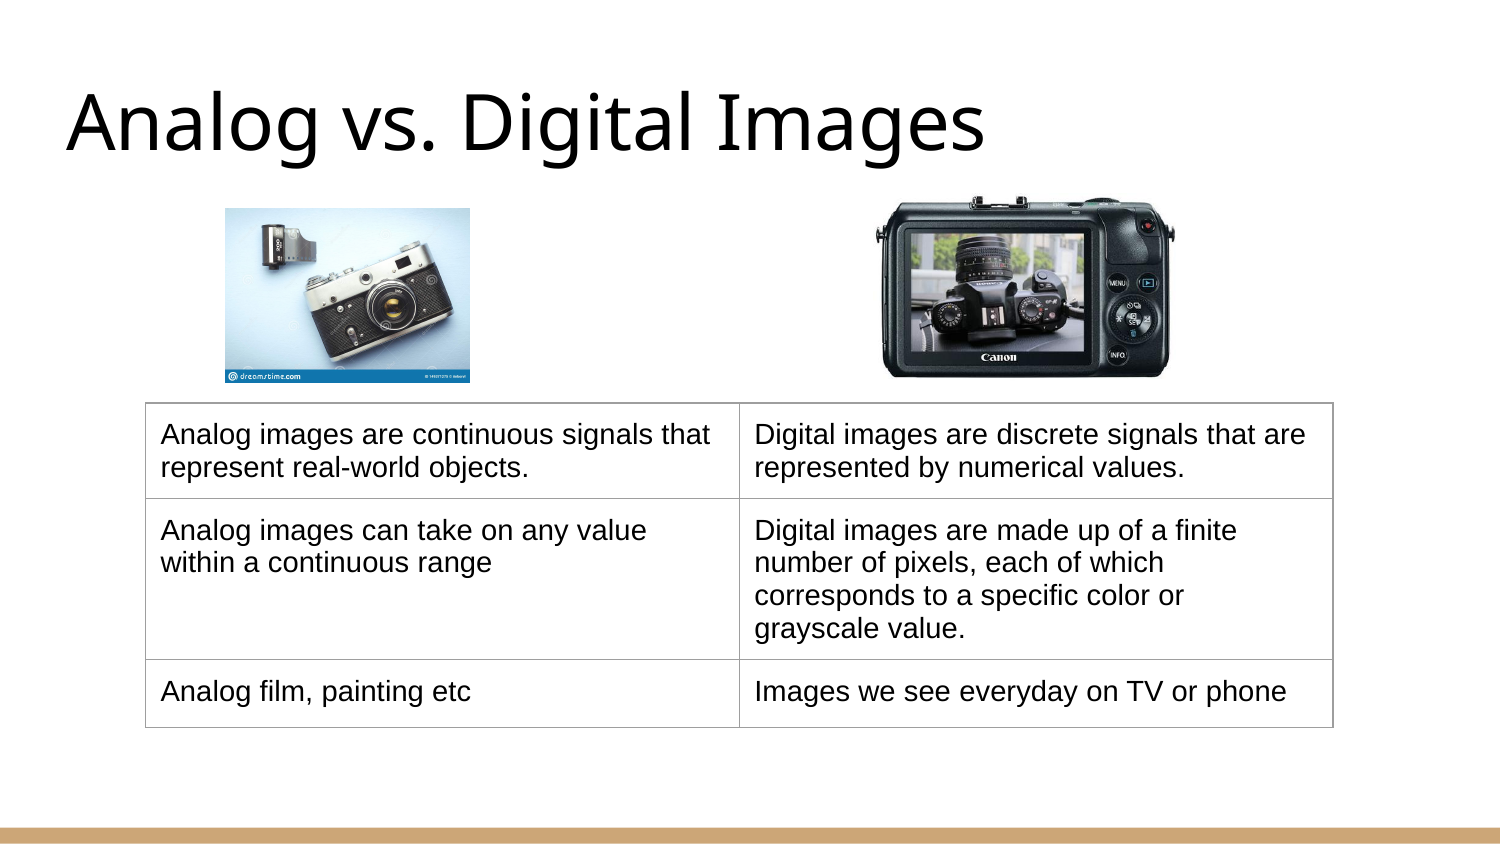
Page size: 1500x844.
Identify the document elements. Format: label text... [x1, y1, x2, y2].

picture [225, 207, 470, 384]
table_cell Images we see everyday on TV or phone [740, 660, 1332, 727]
table_cell Analog film, painting etc [146, 660, 739, 727]
table_cell Digital images are made up of a finite number of pixels, each of which corresponds to a specific color or grayscale value. [740, 499, 1332, 659]
table_header Digital images are discrete signals that are represented by numerical values. [740, 404, 1332, 498]
title Analog vs. Digital Images [51, 51, 1449, 189]
table_header Analog images are continuous signals that represent real-world objects. [146, 404, 739, 498]
table_cell Analog images can take on any value within a continuous range [146, 499, 739, 659]
picture [872, 192, 1176, 381]
